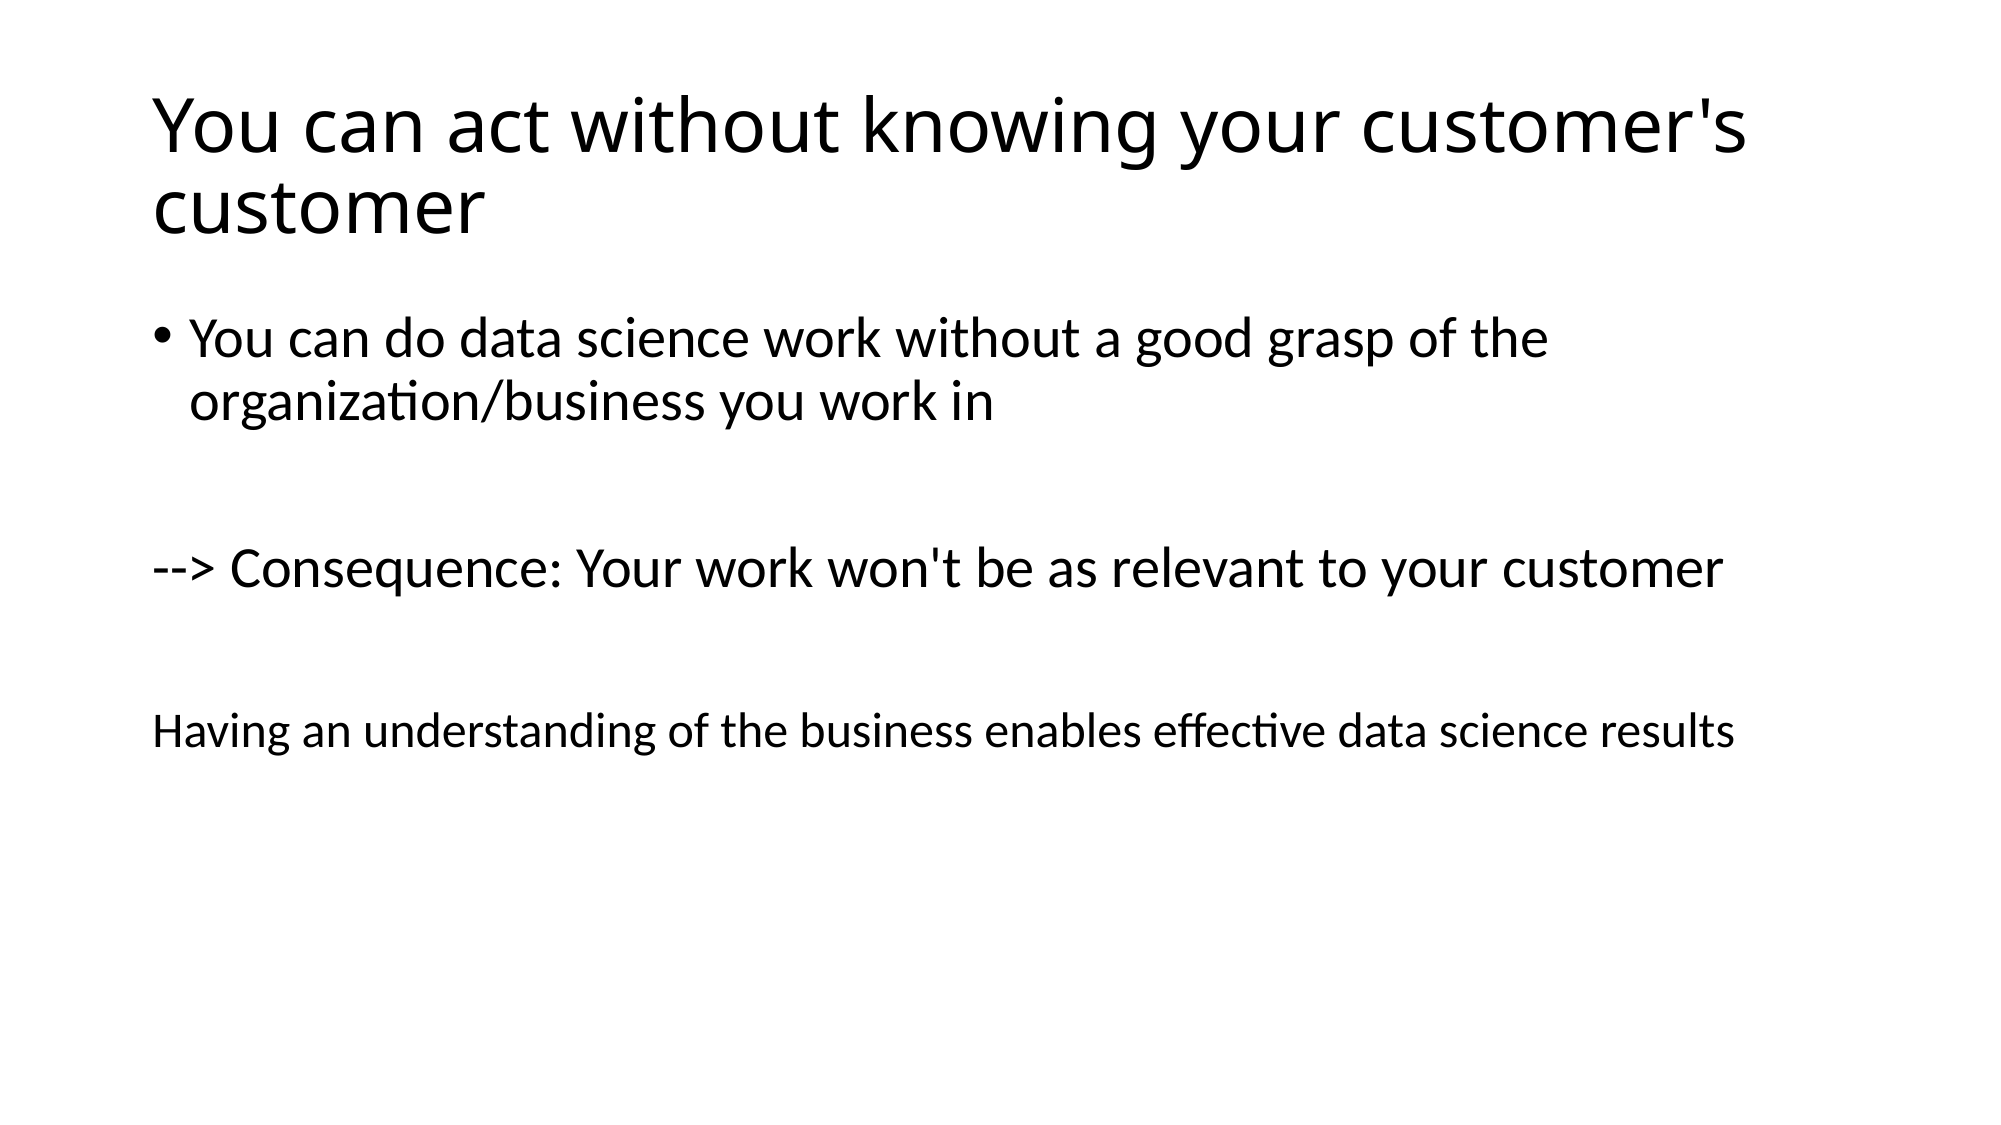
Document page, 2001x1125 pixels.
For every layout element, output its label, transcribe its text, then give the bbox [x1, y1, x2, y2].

list You can do data science work without a good grasp of the organization/business you work in --> Consequence: Your work won't be as relevant to your customer Having an understanding of the business enables effective data science results [137, 299, 1863, 1014]
title You can act without knowing your customer's customer [137, 59, 1863, 278]
